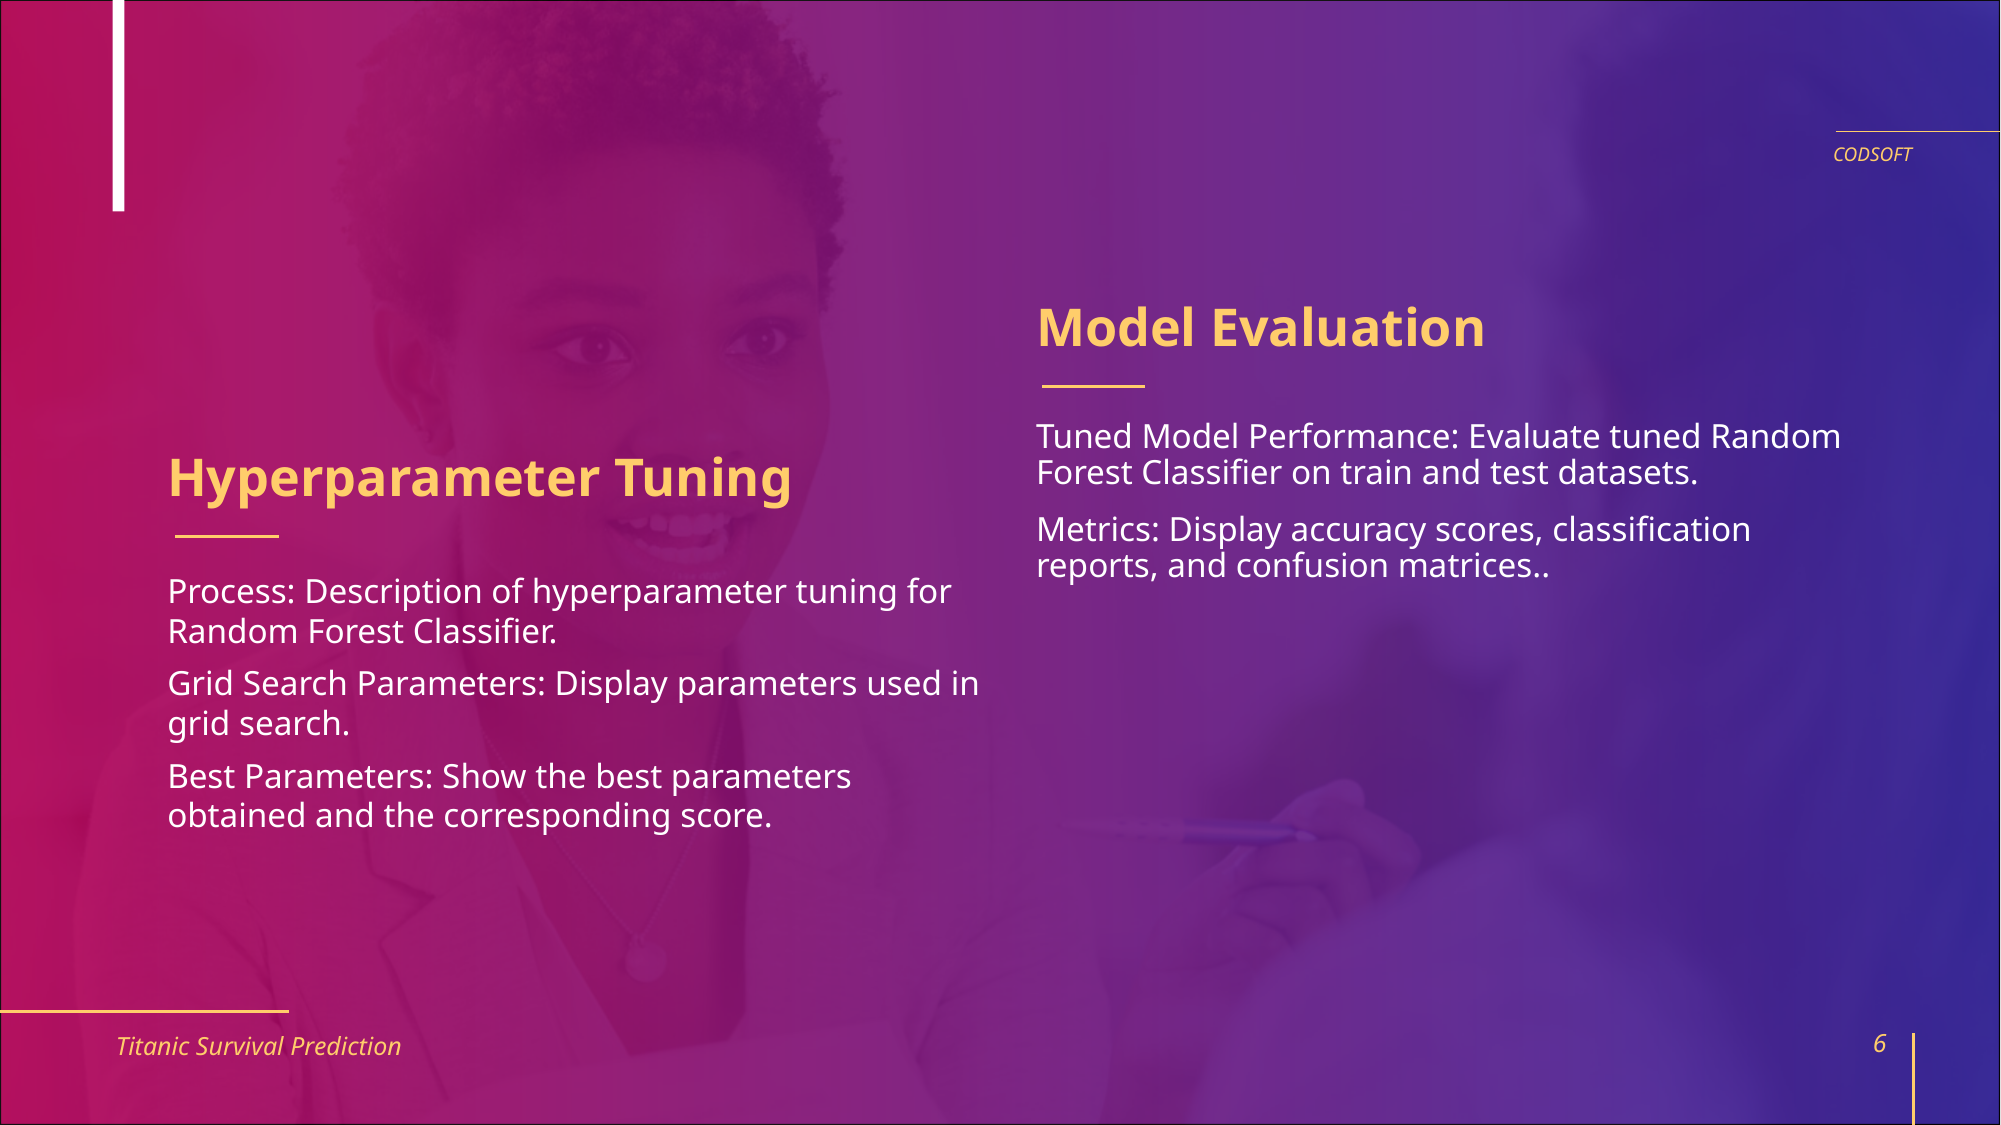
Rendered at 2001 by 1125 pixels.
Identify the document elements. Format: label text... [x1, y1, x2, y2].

footer Titanic Survival Prediction [100, 1015, 636, 1075]
slide_number 6 [1451, 1015, 1902, 1075]
list Model Evaluation [1021, 230, 1872, 366]
list Tuned Model Performance: Evaluate tuned Random Forest Classifier on train and test datasets. Metrics: Display accuracy scores, classification reports, and confusion matrices.. [1021, 412, 1872, 1018]
list Hyperparameter Tuning [152, 380, 999, 516]
list CODSOFT [1818, 137, 2000, 173]
list Process: Description of hyperparameter tuning for Random Forest Classifier. Grid Search Parameters: Display parameters used in grid search. Best Parameters: Show the best parameters obtained and the corresponding score. [152, 562, 999, 1018]
